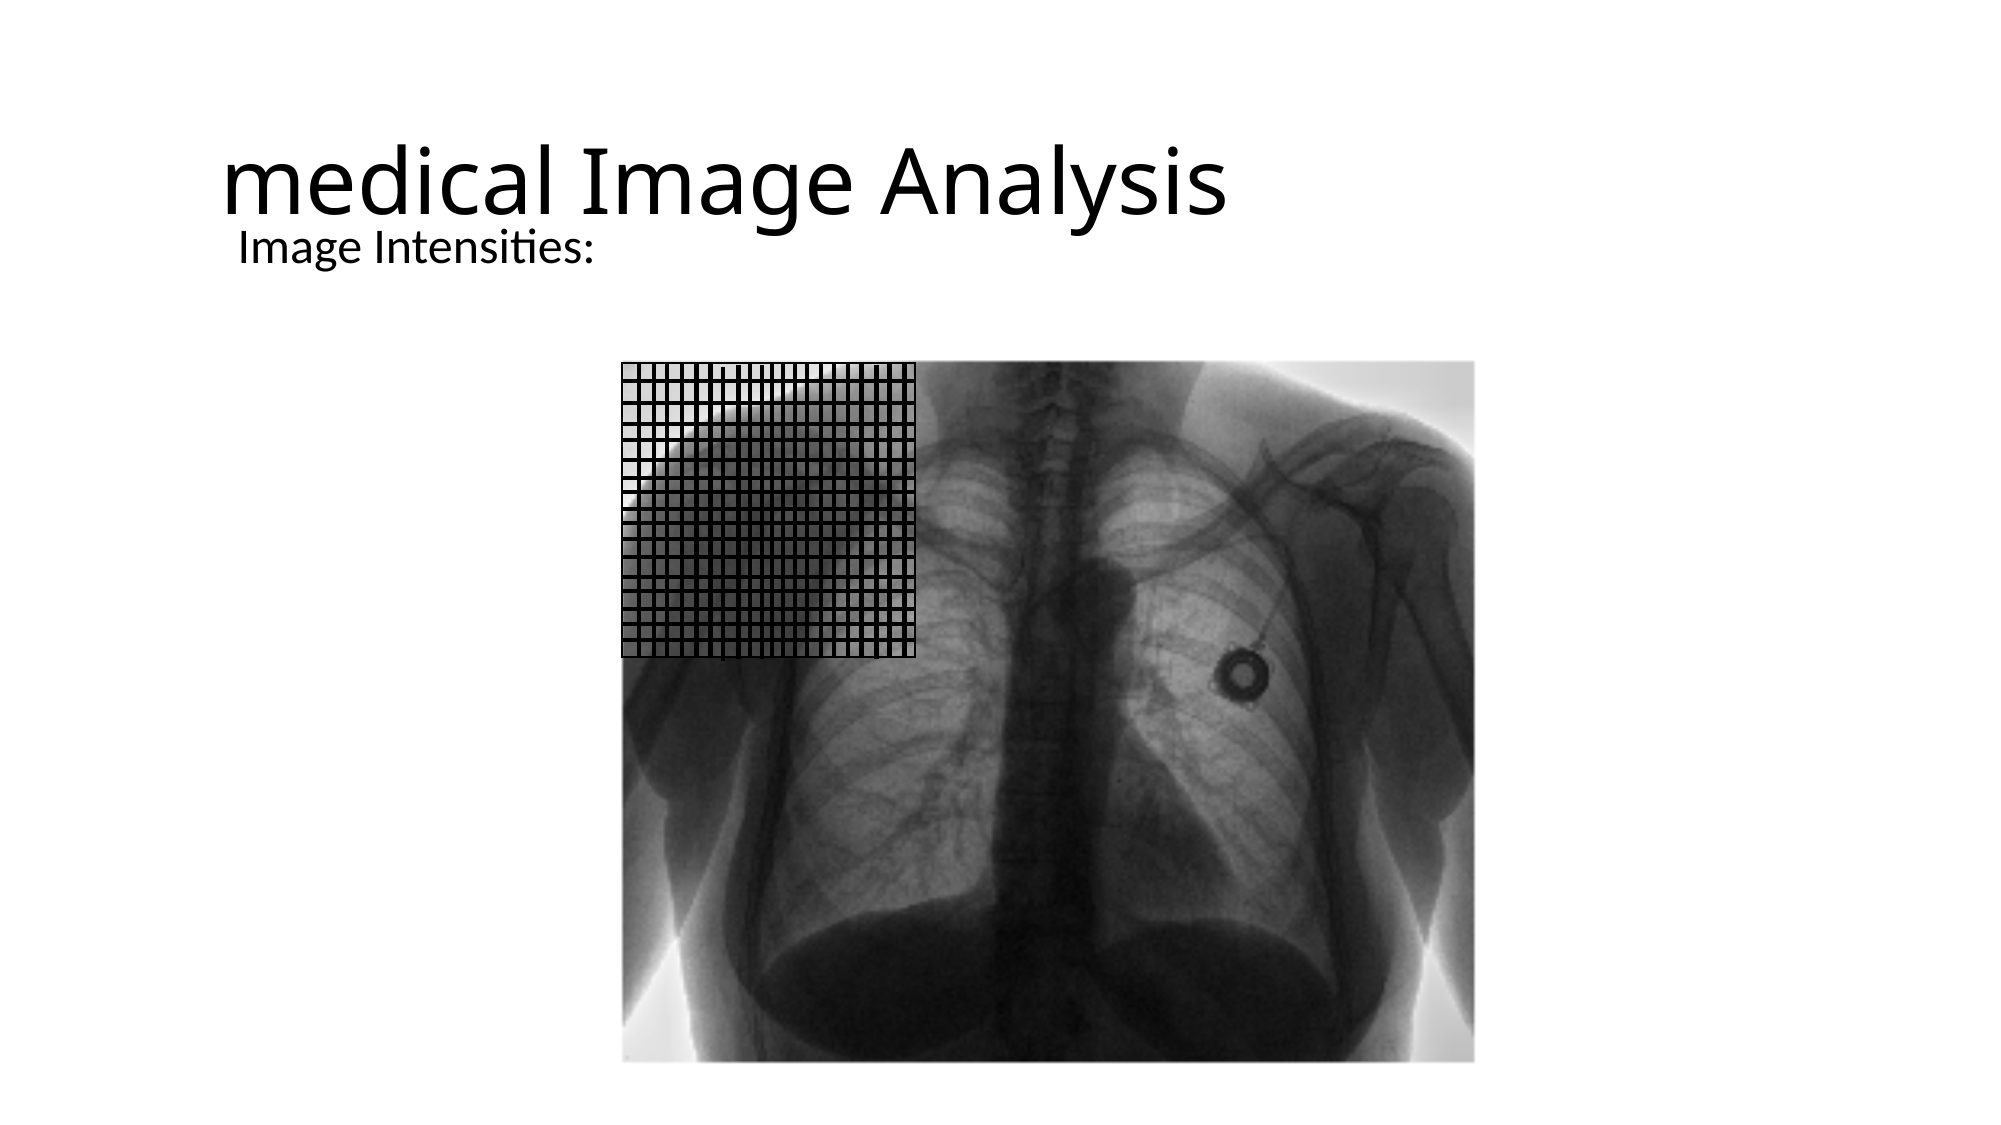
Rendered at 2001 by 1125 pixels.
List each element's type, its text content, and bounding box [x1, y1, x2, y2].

text_box Image Intensities: [222, 206, 611, 282]
title medical Image Analysis [205, 62, 1875, 308]
picture [601, 343, 1498, 1086]
